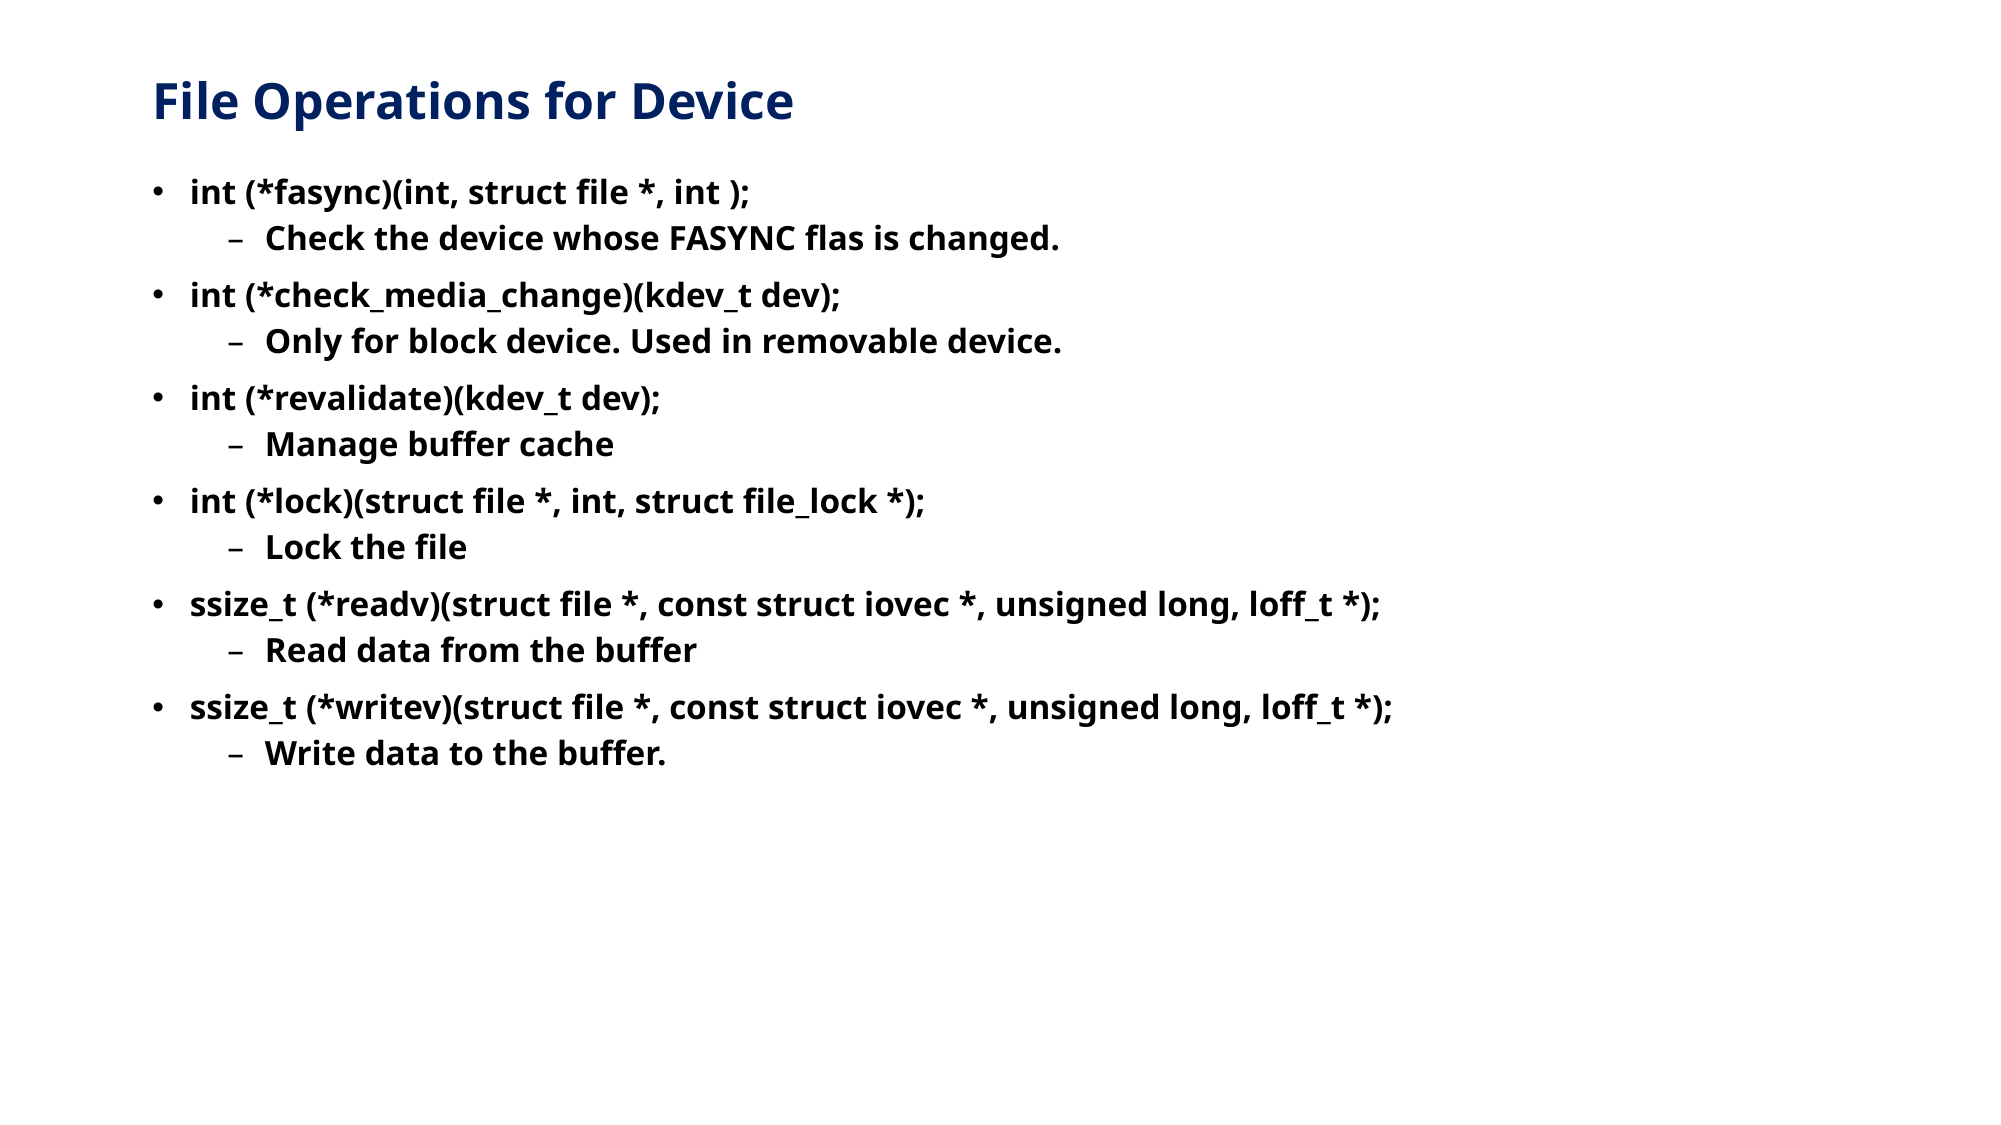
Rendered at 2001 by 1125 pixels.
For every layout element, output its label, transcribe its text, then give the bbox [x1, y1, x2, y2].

list int (*fasync)(int, struct file *, int ); Check the device whose FASYNC flas is changed. int (*check_media_change)(kdev_t dev); Only for block device. Used in removable device. int (*revalidate)(kdev_t dev); Manage buffer cache int (*lock)(struct file *, int, struct file_lock *); Lock the file ssize_t (*readv)(struct file *, const struct iovec *, unsigned long, loff_t *); Read data from the buffer ssize_t (*writev)(struct file *, const struct iovec *, unsigned long, loff_t *); Write data to the buffer. [137, 167, 1863, 1014]
title File Operations for Device [137, 67, 1863, 139]
